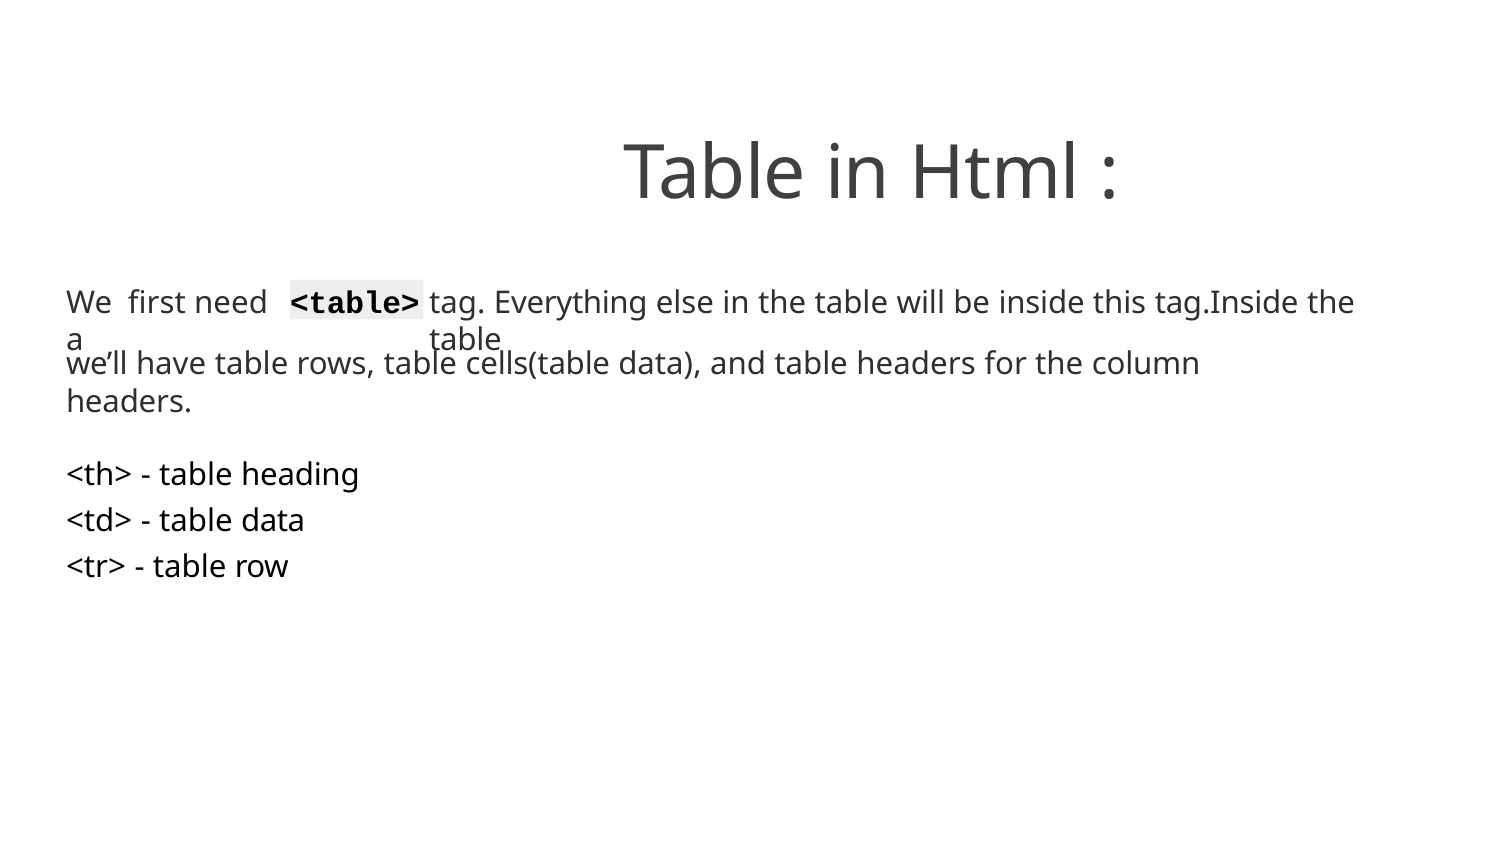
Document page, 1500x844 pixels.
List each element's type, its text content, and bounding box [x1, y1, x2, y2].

text_box We first need a [64, 279, 285, 341]
text_box <table> [290, 279, 424, 320]
title Table in Html : [135, 35, 1373, 214]
text_box tag. Everything else in the table will be inside this tag.Inside the table [427, 279, 1381, 357]
text_box we’ll have table rows, table cells(table data), and table headers for the column headers. <th> - table heading <td> - table data <tr> - table row [64, 341, 1271, 584]
